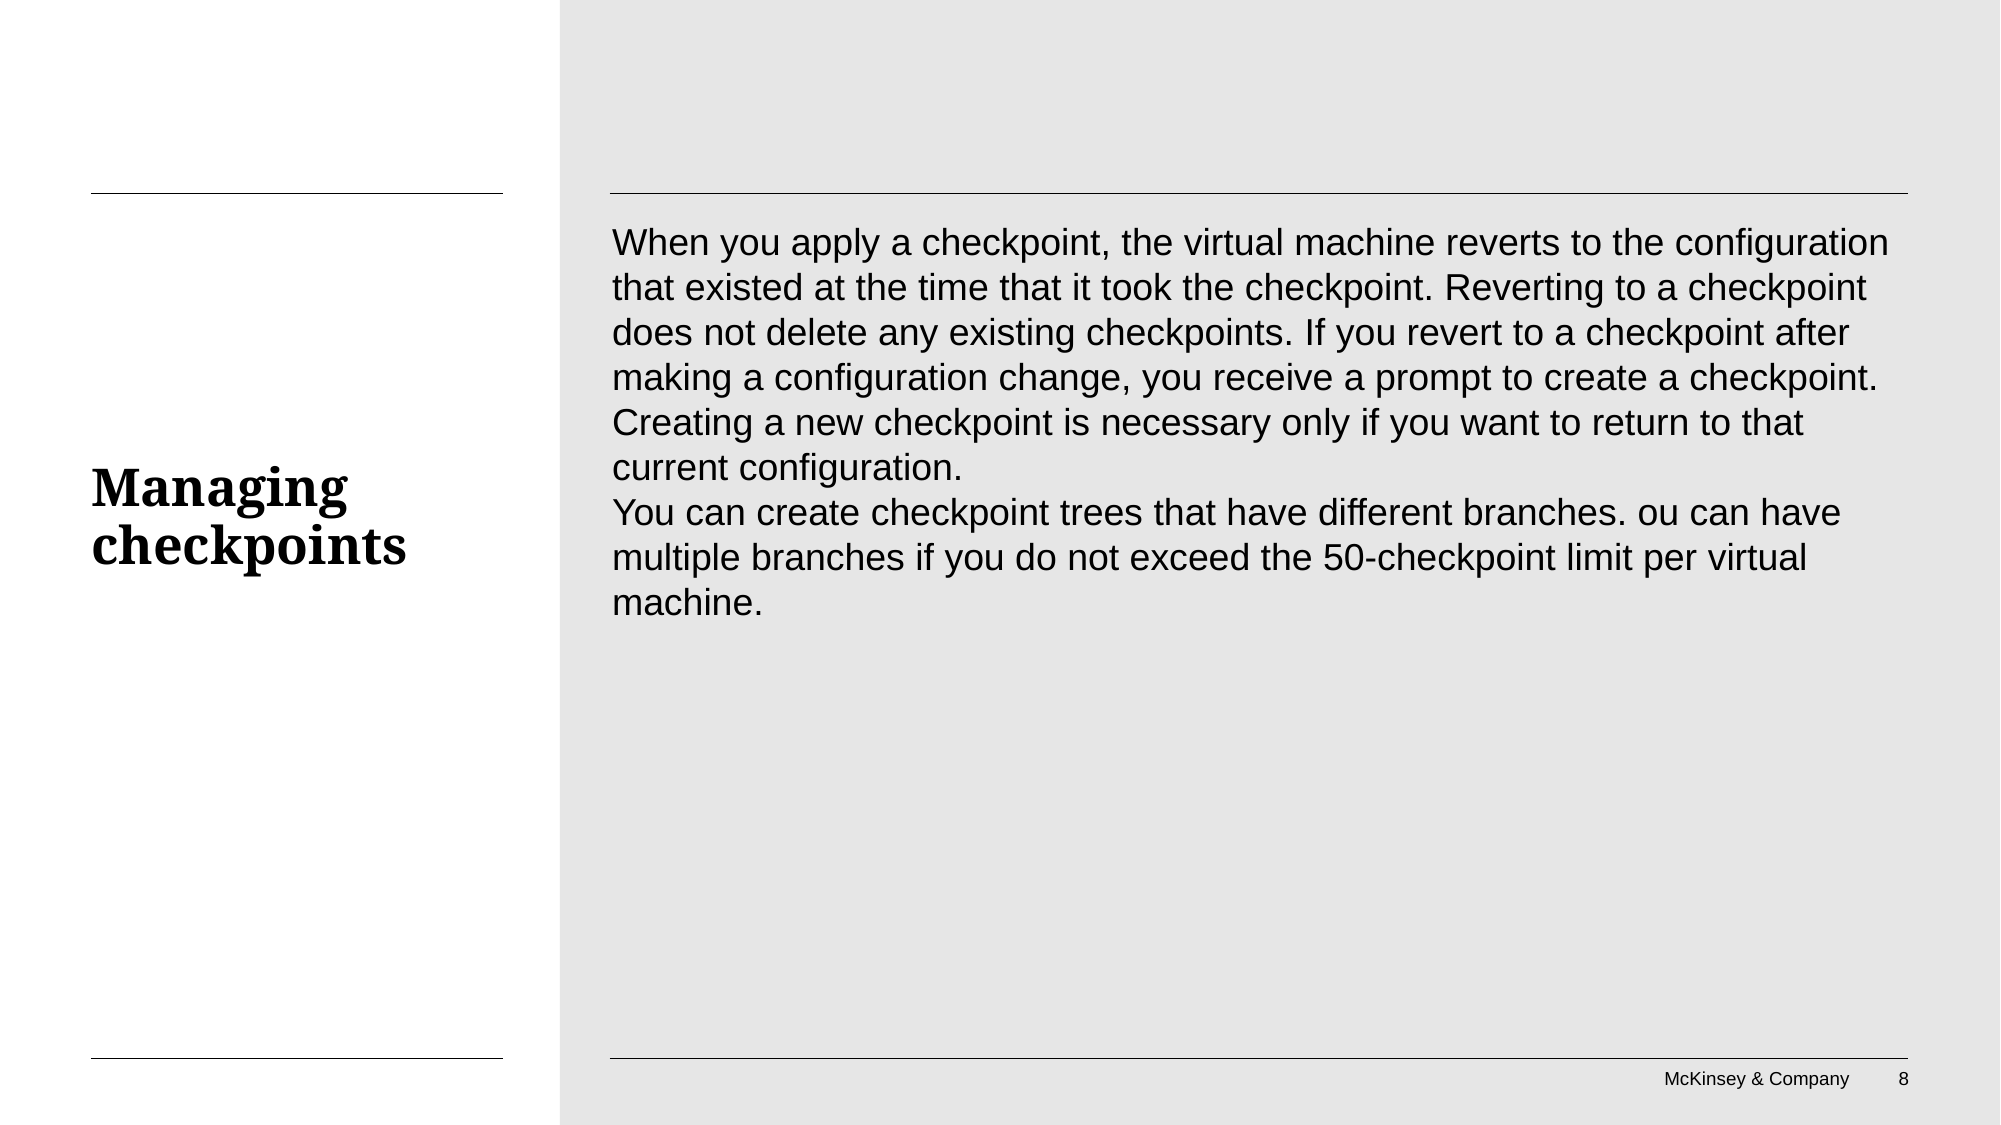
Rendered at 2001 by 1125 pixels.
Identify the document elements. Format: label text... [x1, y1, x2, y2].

text_box When you apply a checkpoint, the virtual machine reverts to the configuration that existed at the time that it took the checkpoint. Reverting to a checkpoint does not delete any existing checkpoints. If you revert to a checkpoint after making a configuration change, you receive a prompt to create a checkpoint. Creating a new checkpoint is necessary only if you want to return to that current configuration. You can create checkpoint trees that have different branches. ou can have multiple branches if you do not exceed the 50-checkpoint limit per virtual machine. [597, 210, 1937, 631]
title Managing checkpoints [91, 450, 504, 577]
